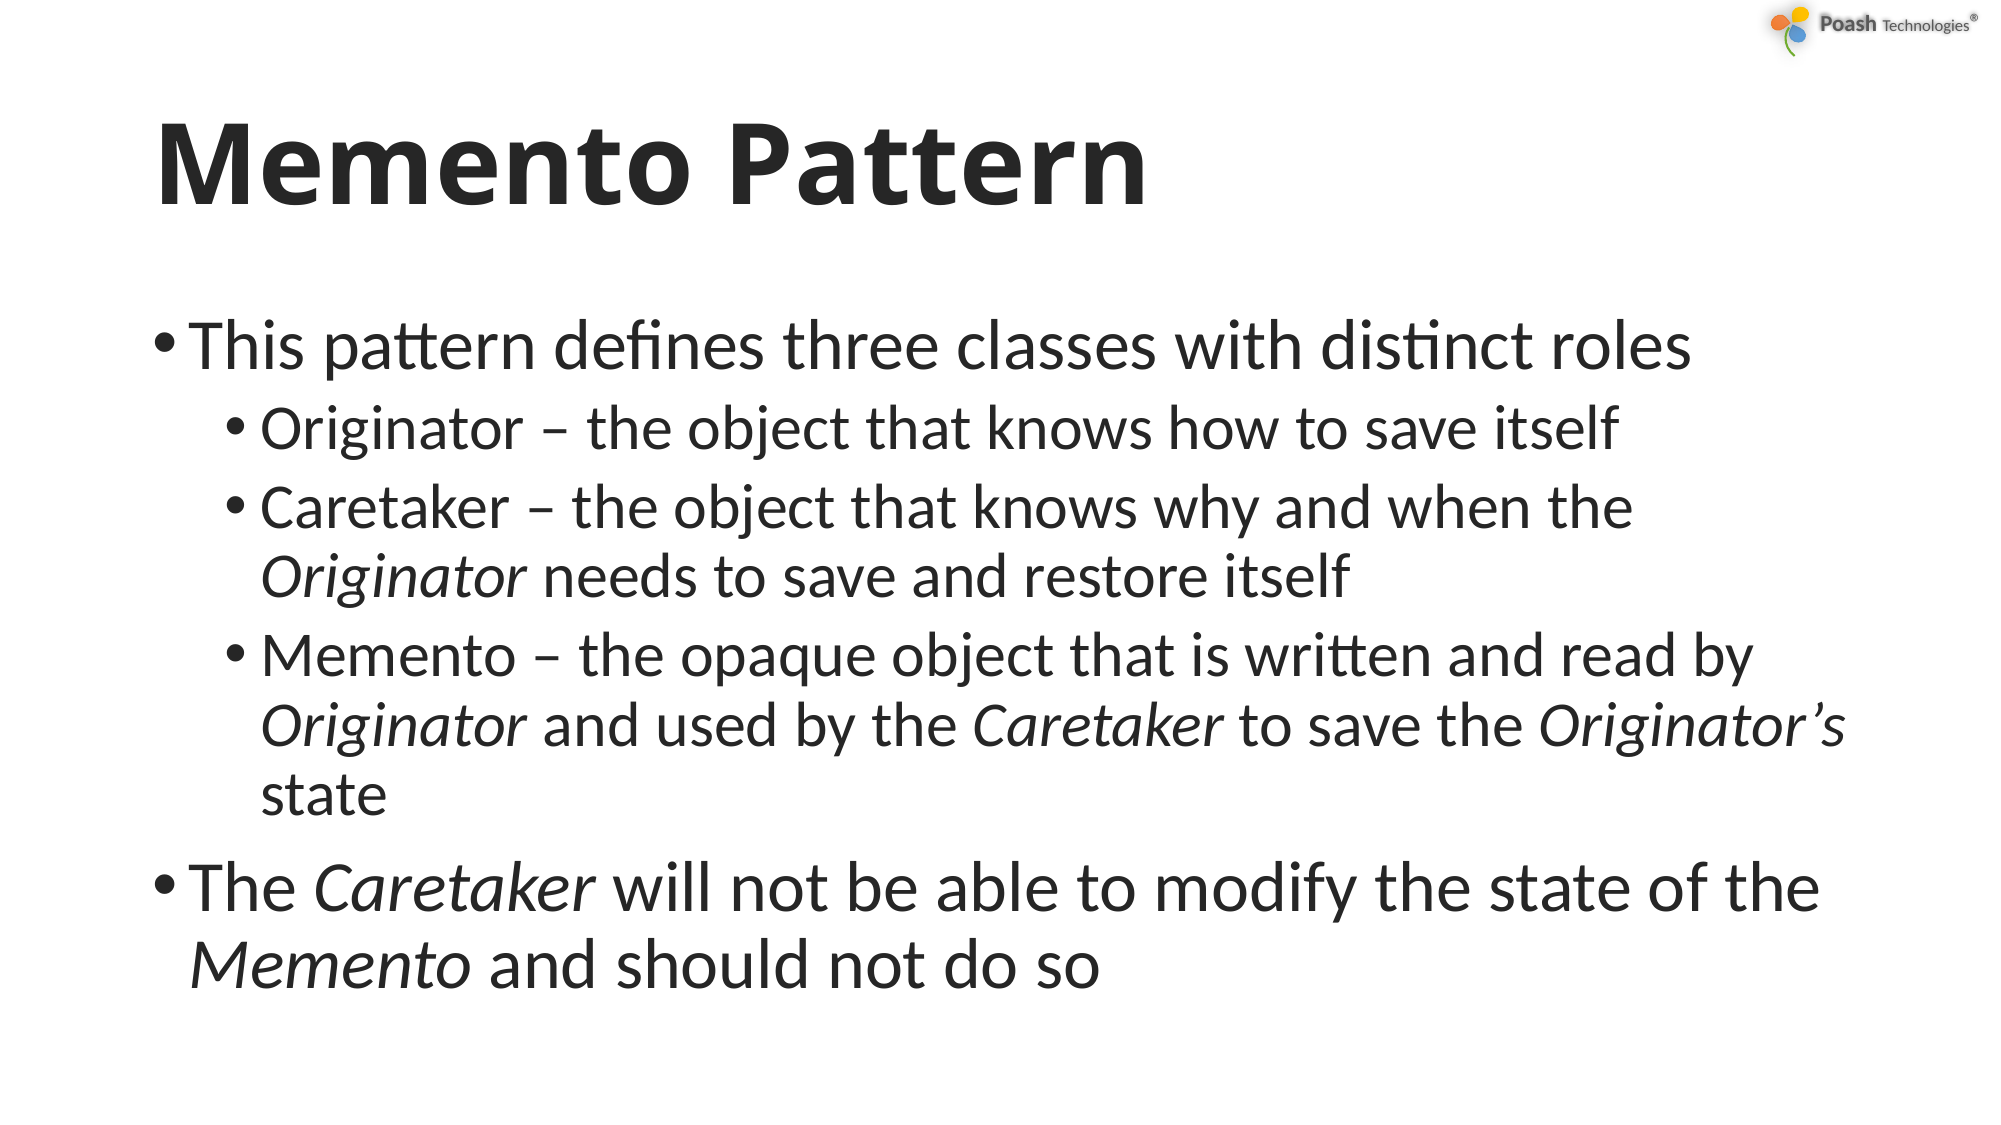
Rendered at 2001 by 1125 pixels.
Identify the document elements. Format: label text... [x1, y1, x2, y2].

title Memento Pattern [137, 59, 1863, 278]
list This pattern defines three classes with distinct roles Originator – the object that knows how to save itself Caretaker – the object that knows why and when the Originator needs to save and restore itself Memento – the opaque object that is written and read by Originator and used by the Caretaker to save the Originator’s state The Caretaker will not be able to modify the state of the Memento and should not do so [137, 299, 1863, 1014]
